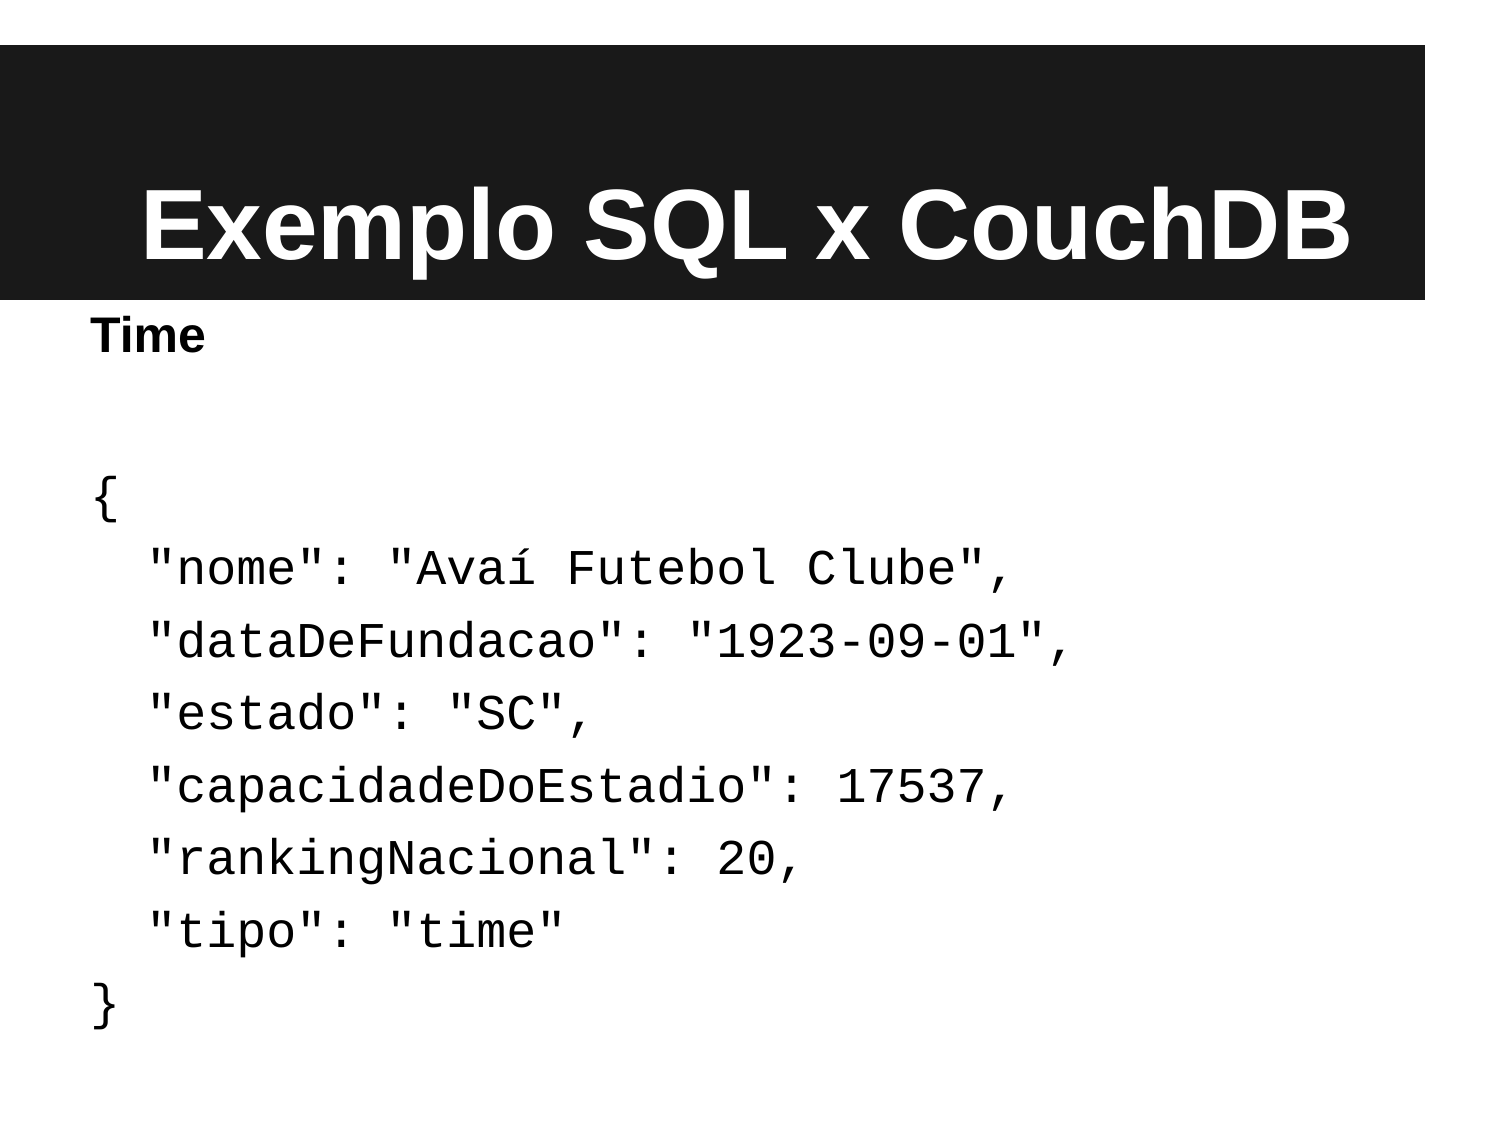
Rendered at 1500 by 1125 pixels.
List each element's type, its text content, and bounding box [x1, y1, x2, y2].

list Time { "nome": "Avaí Futebol Clube", "dataDeFundacao": "1923-09-01", "estado": "SC", "capacidadeDoEstadio": 17537, "rankingNacional": 20, "tipo": "time" } [75, 330, 1425, 1089]
title Exemplo SQL x CouchDB [75, 45, 1425, 295]
